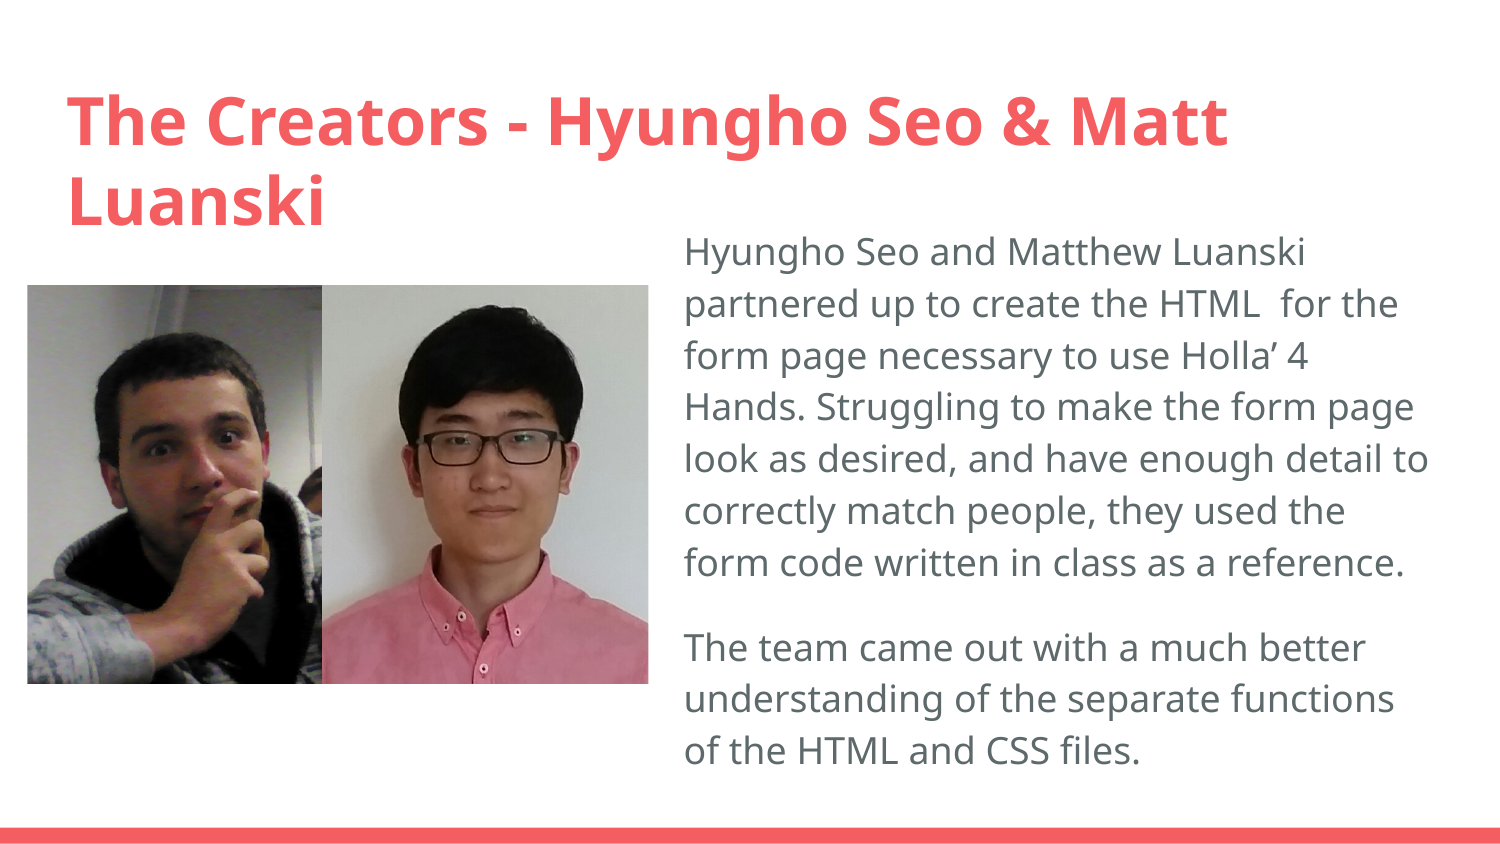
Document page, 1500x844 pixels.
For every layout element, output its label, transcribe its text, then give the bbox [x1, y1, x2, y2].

title The Creators - Hyungho Seo & Matt Luanski [51, 64, 1465, 167]
picture [27, 285, 649, 684]
list Hyungho Seo and Matthew Luanski partnered up to create the HTML for the form page necessary to use Holla’ 4 Hands. Struggling to make the form page look as desired, and have enough detail to correctly match people, they used the form code written in class as a reference. The team came out with a much better understanding of the separate functions of the HTML and CSS files. [668, 206, 1449, 819]
